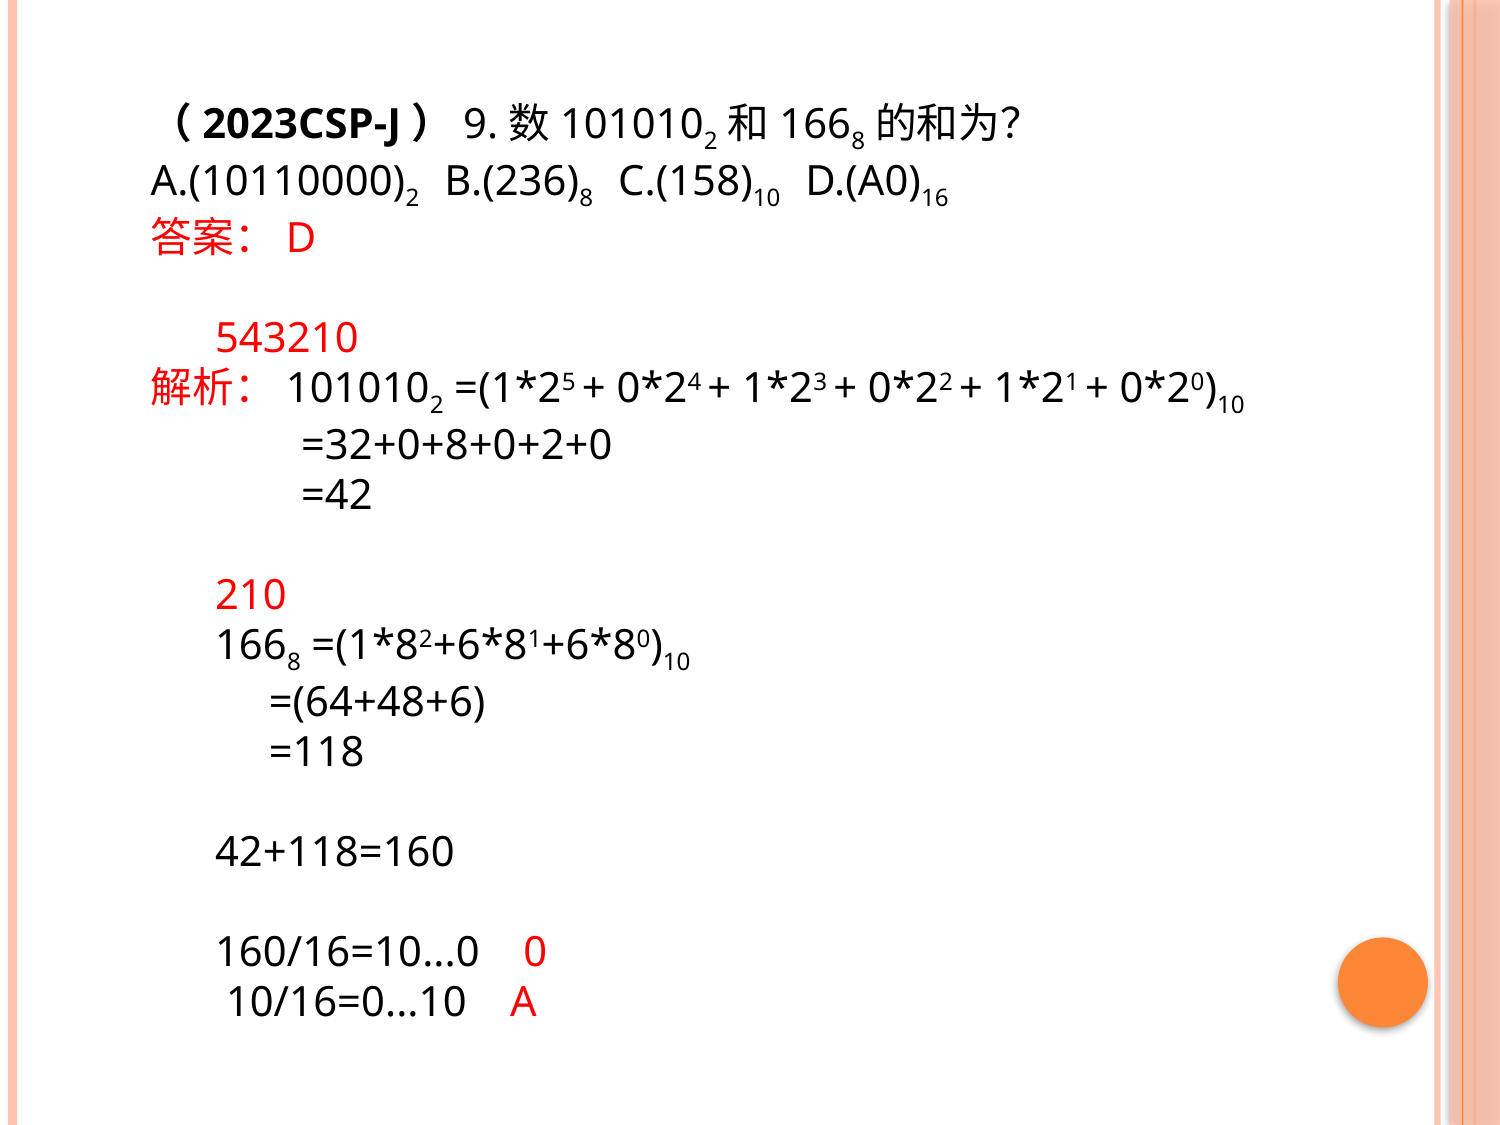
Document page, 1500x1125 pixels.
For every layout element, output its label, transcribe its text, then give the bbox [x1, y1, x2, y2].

text_box （2023CSP-J）9.数1010102和1668的和为？ A.(10110000)2 B.(236)8 C.(158)10 D.(A0)16 答案：D 543210 解析：1010102 =(1*25 + 0*24 + 1*23 + 0*22 + 1*21 + 0*20)10 =32+0+8+0+2+0 =42 210 1668 =(1*82+6*81+6*80)10 =(64+48+6) =118 42+118=160 160/16=10...0 0 10/16=0...10 A [135, 89, 1354, 1033]
